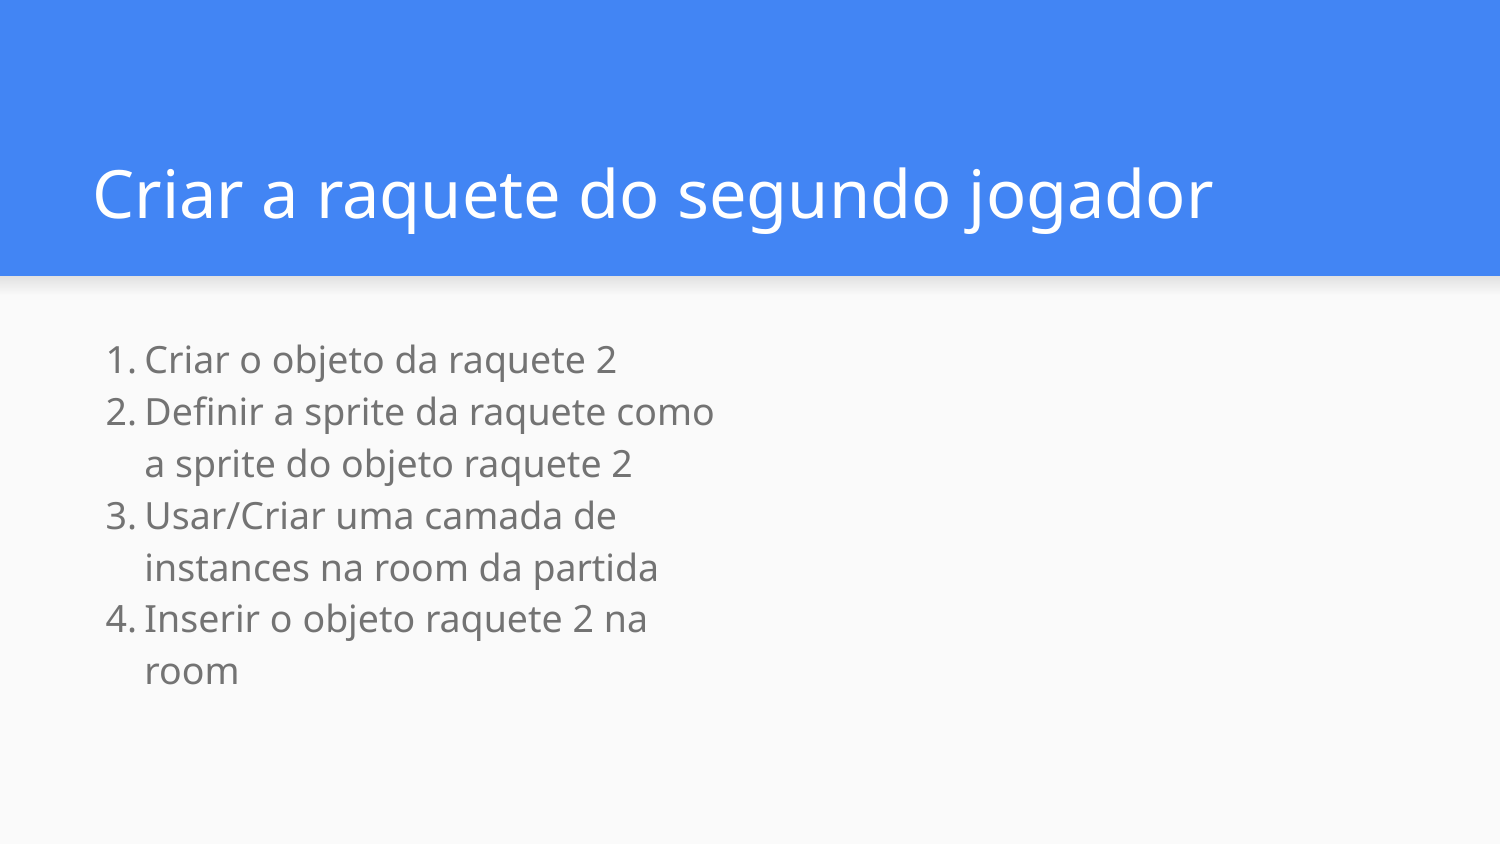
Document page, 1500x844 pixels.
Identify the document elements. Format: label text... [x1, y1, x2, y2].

list Criar o objeto da raquete 2 Definir a sprite da raquete como a sprite do objeto raquete 2 Usar/Criar uma camada de instances na room da partida Inserir o objeto raquete 2 na room [77, 314, 734, 760]
title Criar a raquete do segundo jogador [77, 121, 1427, 248]
